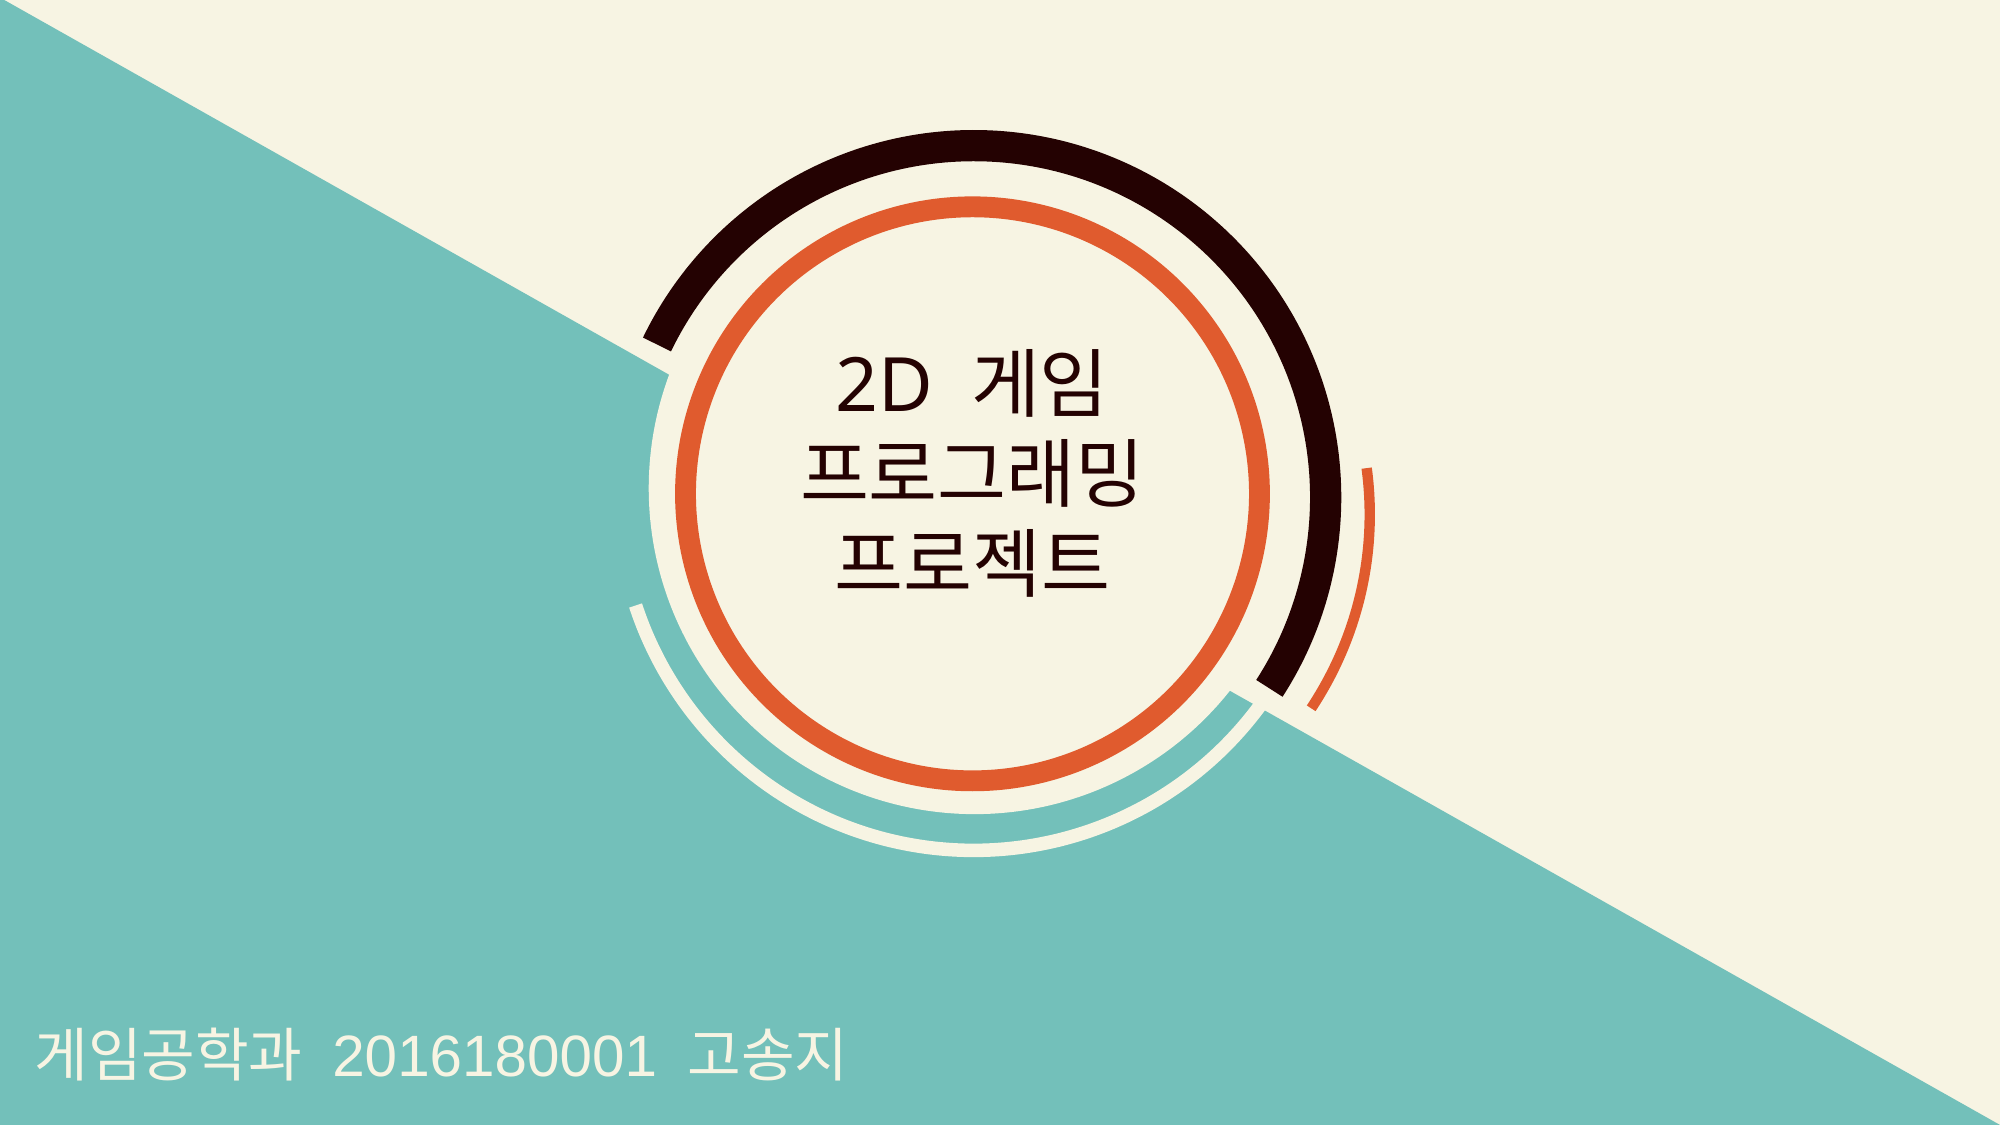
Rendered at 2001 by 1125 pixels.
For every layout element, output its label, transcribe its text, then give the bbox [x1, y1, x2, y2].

text_box [0, 0, 2000, 1125]
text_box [617, 138, 1370, 873]
text_box 게임공학과 2016180001 고송지 [19, 1011, 1000, 1096]
